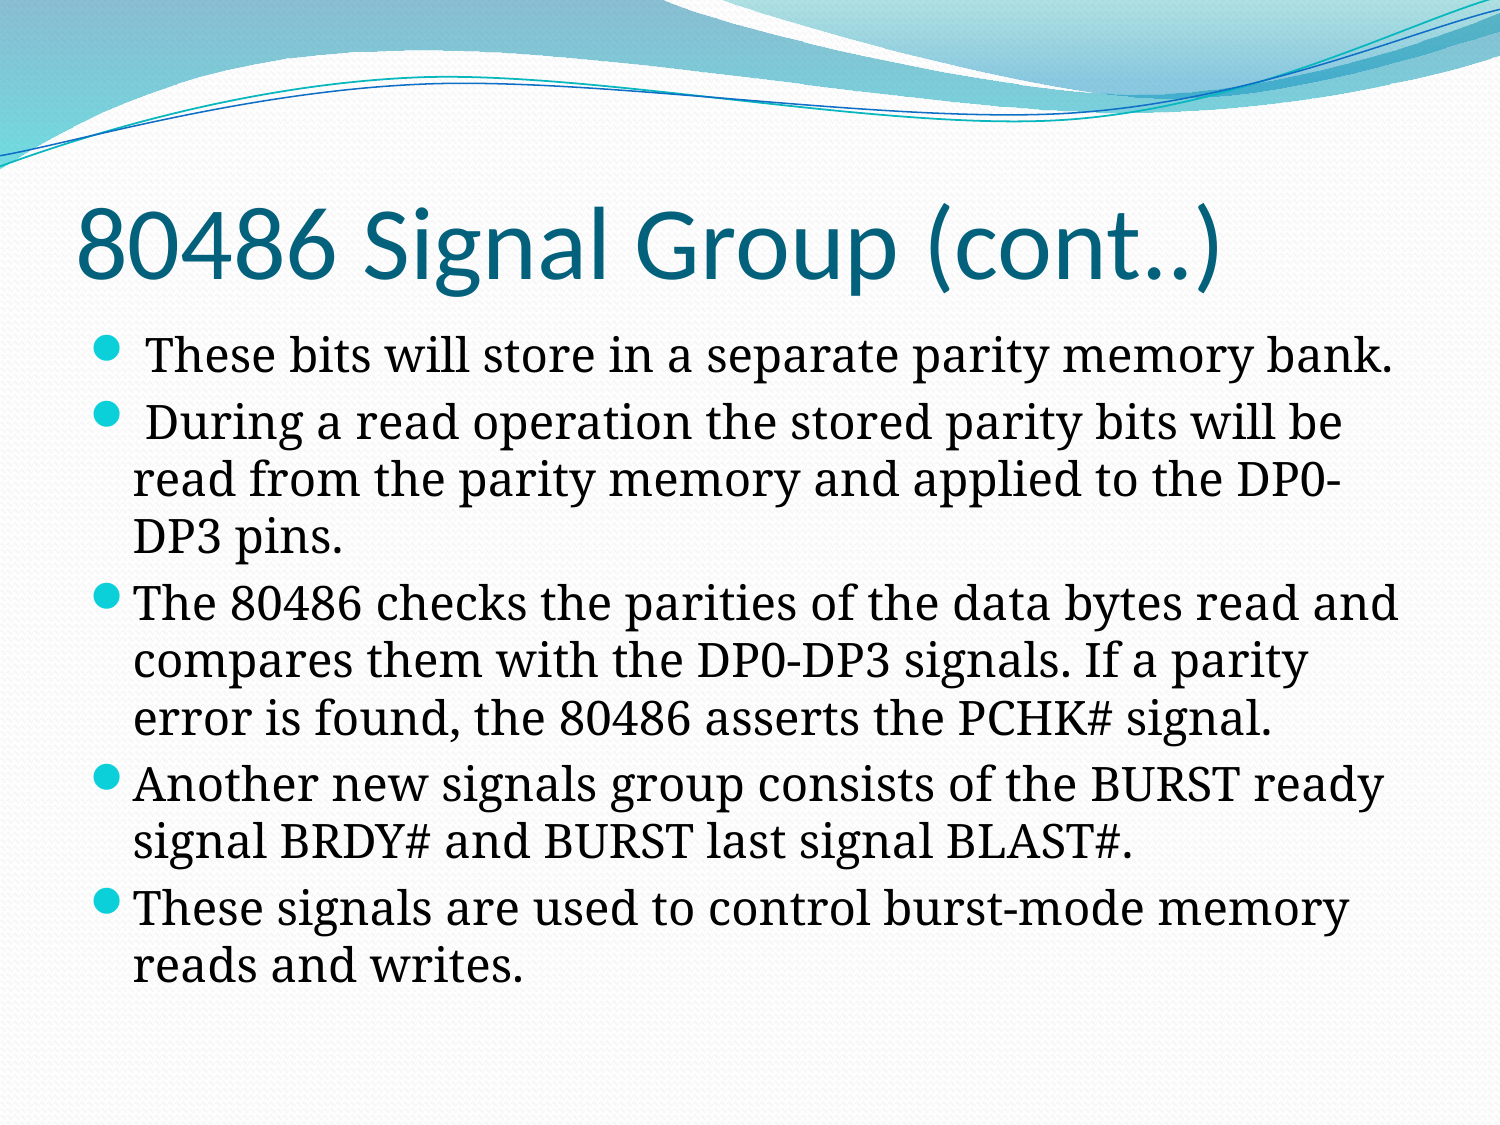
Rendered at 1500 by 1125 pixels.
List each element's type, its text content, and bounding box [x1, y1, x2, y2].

title 80486 Signal Group (cont..) [75, 112, 1425, 300]
list These bits will store in a separate parity memory bank. During a read operation the stored parity bits will be read from the parity memory and applied to the DP0-DP3 pins. The 80486 checks the parities of the data bytes read and compares them with the DP0-DP3 signals. If a parity error is found, the 80486 asserts the PCHK# signal. Another new signals group consists of the BURST ready signal BRDY# and BURST last signal BLAST#. These signals are used to control burst-mode memory reads and writes. [75, 317, 1425, 1038]
